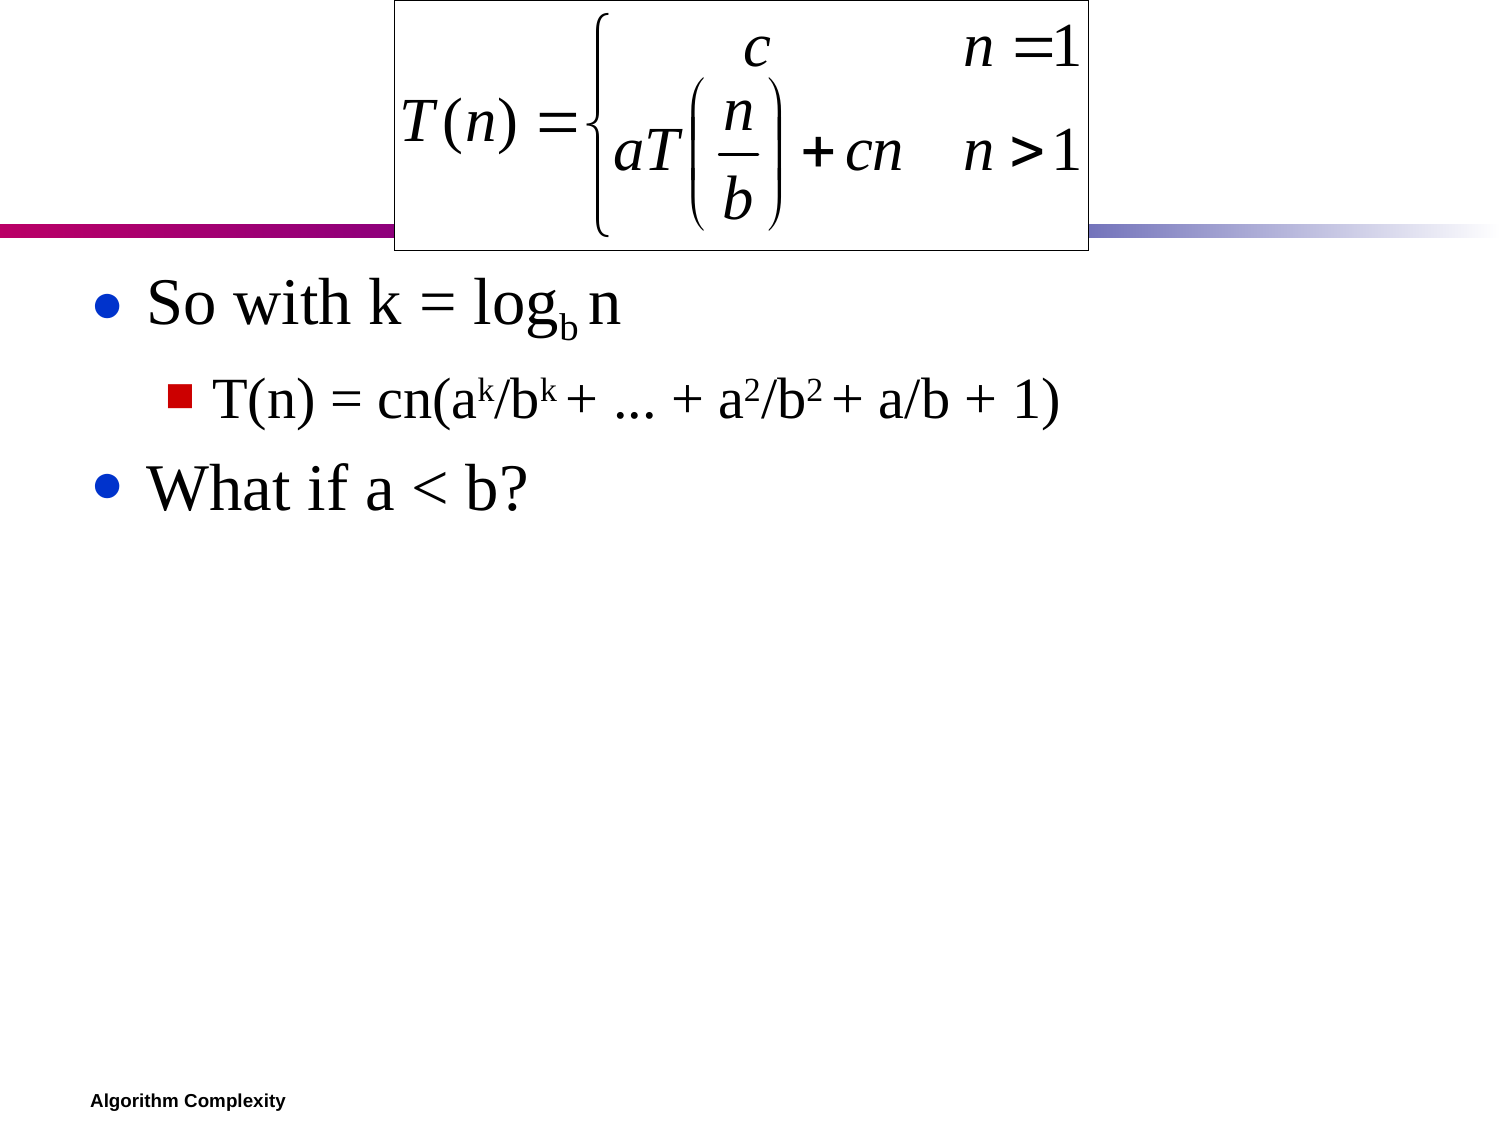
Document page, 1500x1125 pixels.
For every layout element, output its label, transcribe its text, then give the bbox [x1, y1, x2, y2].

list So with k = logb n T(n) = cn(ak/bk + ... + a2/b2 + a/b + 1) What if a < b? [74, 249, 1476, 963]
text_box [393, 0, 1090, 252]
footer Algorithm Complexity [74, 1074, 1426, 1125]
